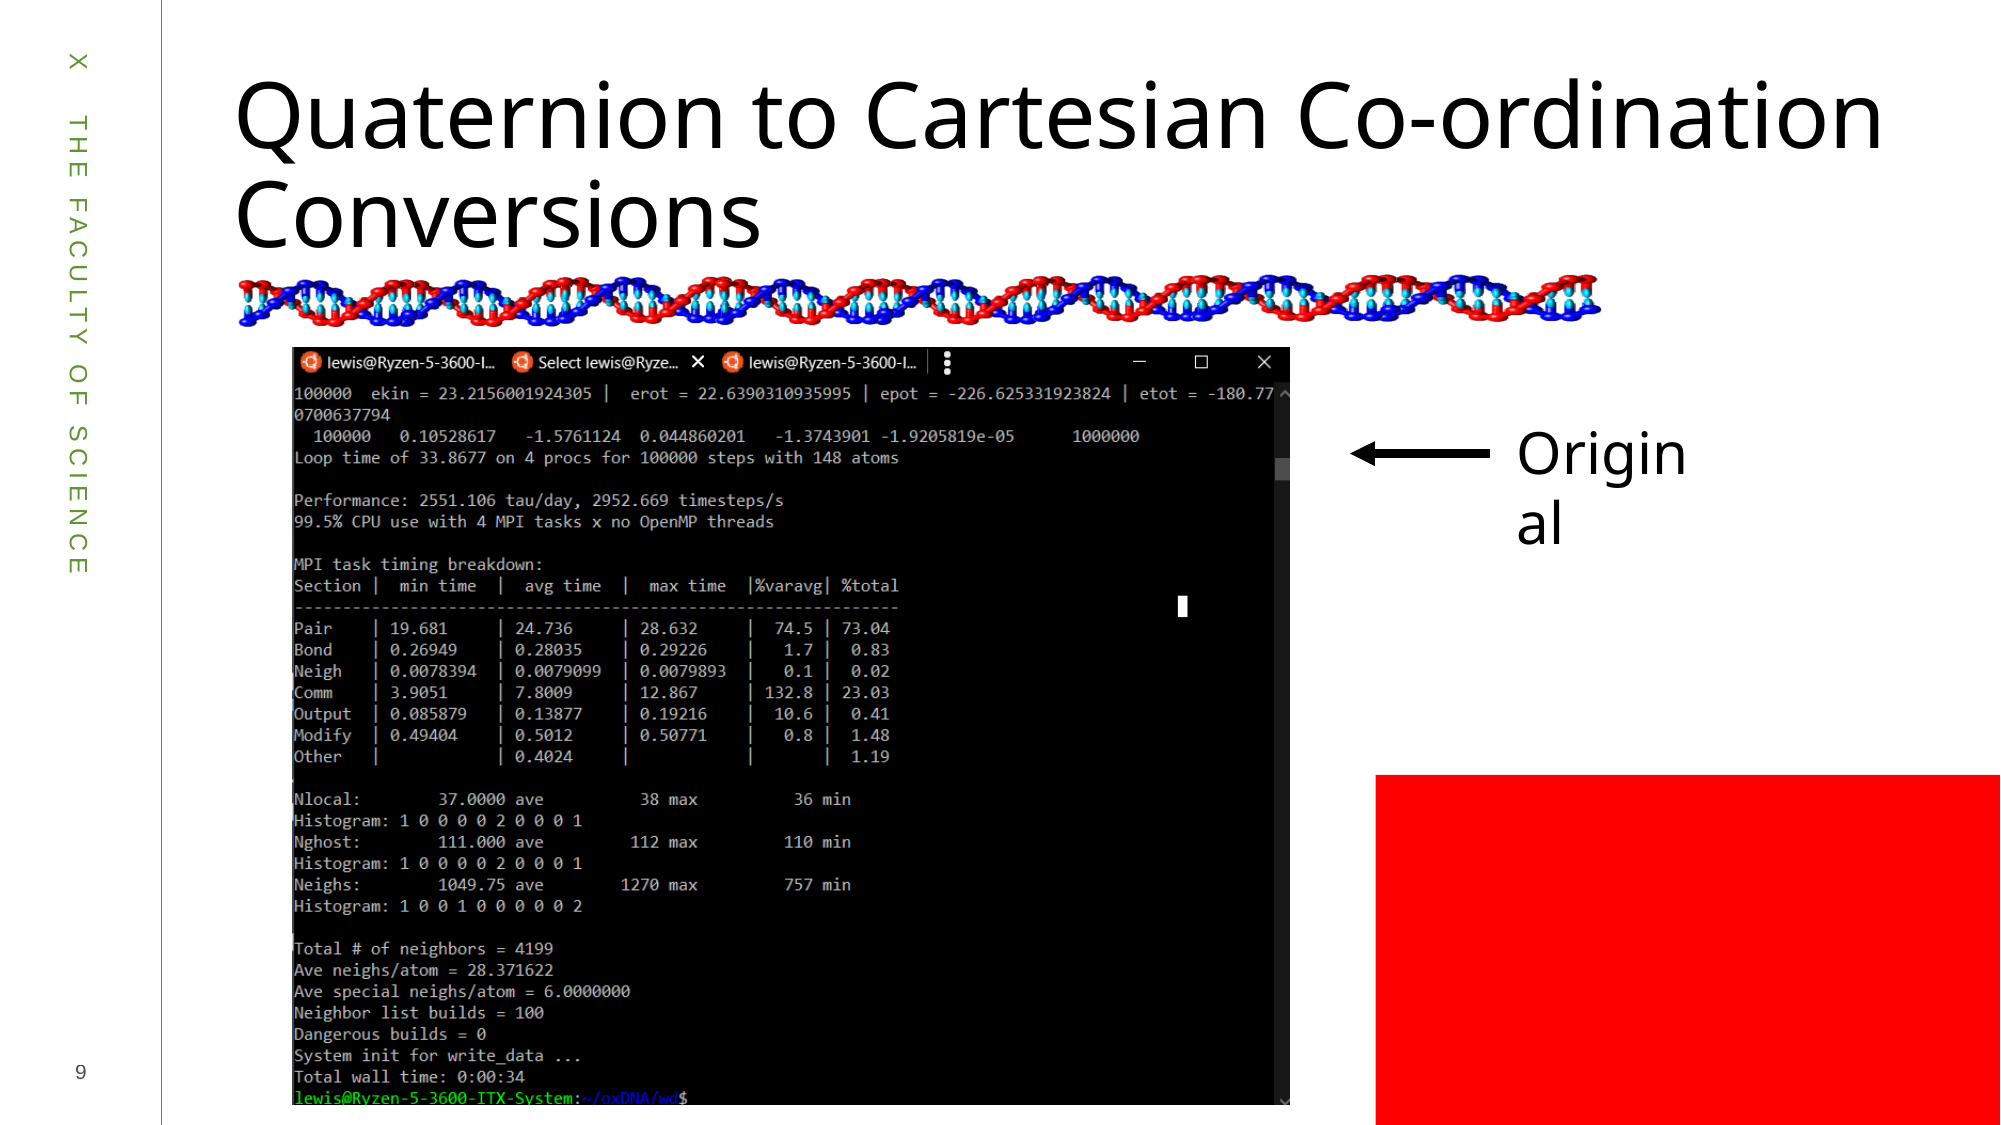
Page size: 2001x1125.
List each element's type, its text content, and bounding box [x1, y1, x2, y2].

text_box Original [1502, 408, 1722, 564]
picture [292, 185, 1602, 1105]
title Quaternion to Cartesian Co-ordination Conversions [218, 59, 1944, 278]
text_box [1375, 774, 2000, 1125]
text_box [714, 273, 1212, 329]
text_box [238, 275, 736, 330]
